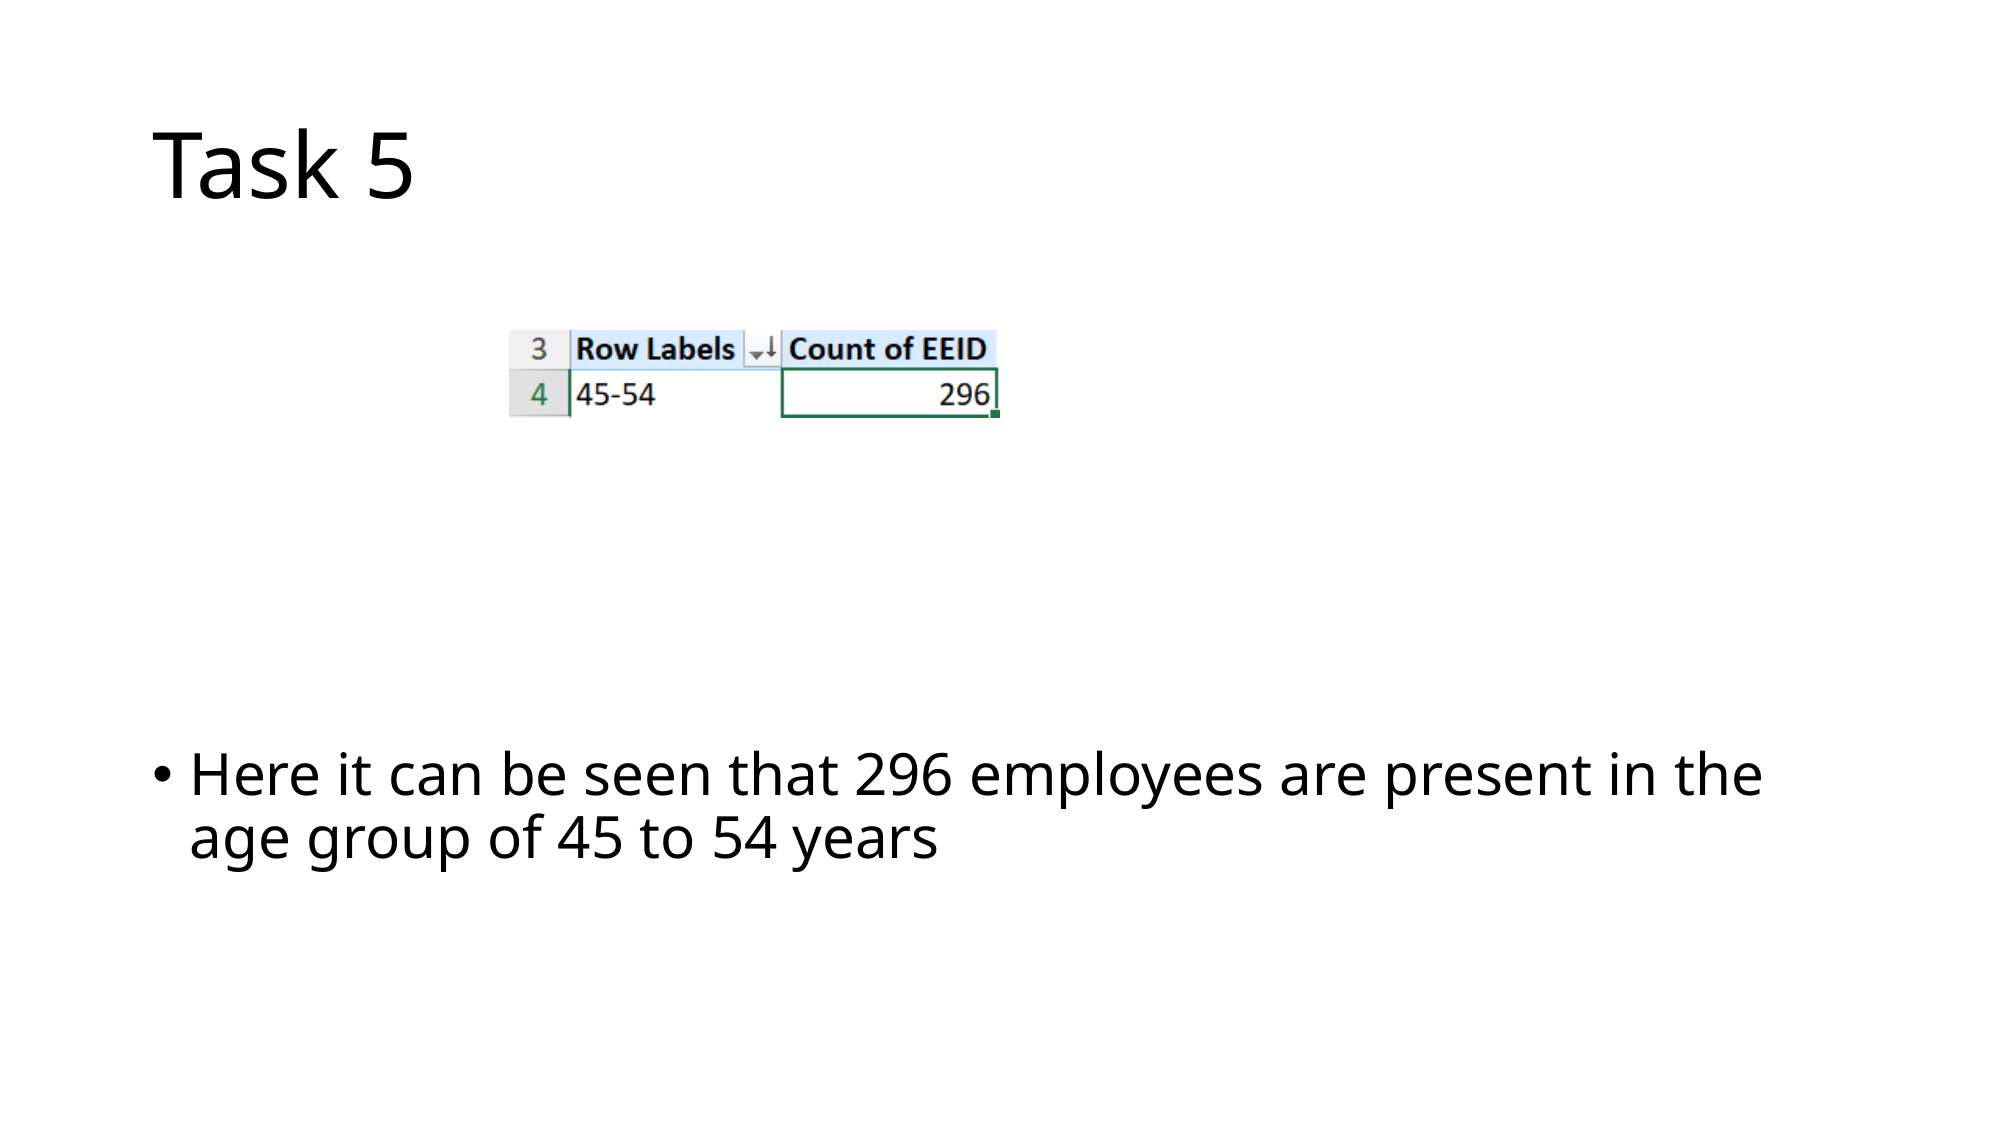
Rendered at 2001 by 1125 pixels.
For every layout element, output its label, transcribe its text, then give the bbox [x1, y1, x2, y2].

picture [508, 329, 1001, 419]
list Here it can be seen that 296 employees are present in the age group of 45 to 54 years [137, 737, 1863, 1014]
title Task 5 [137, 59, 1863, 278]
